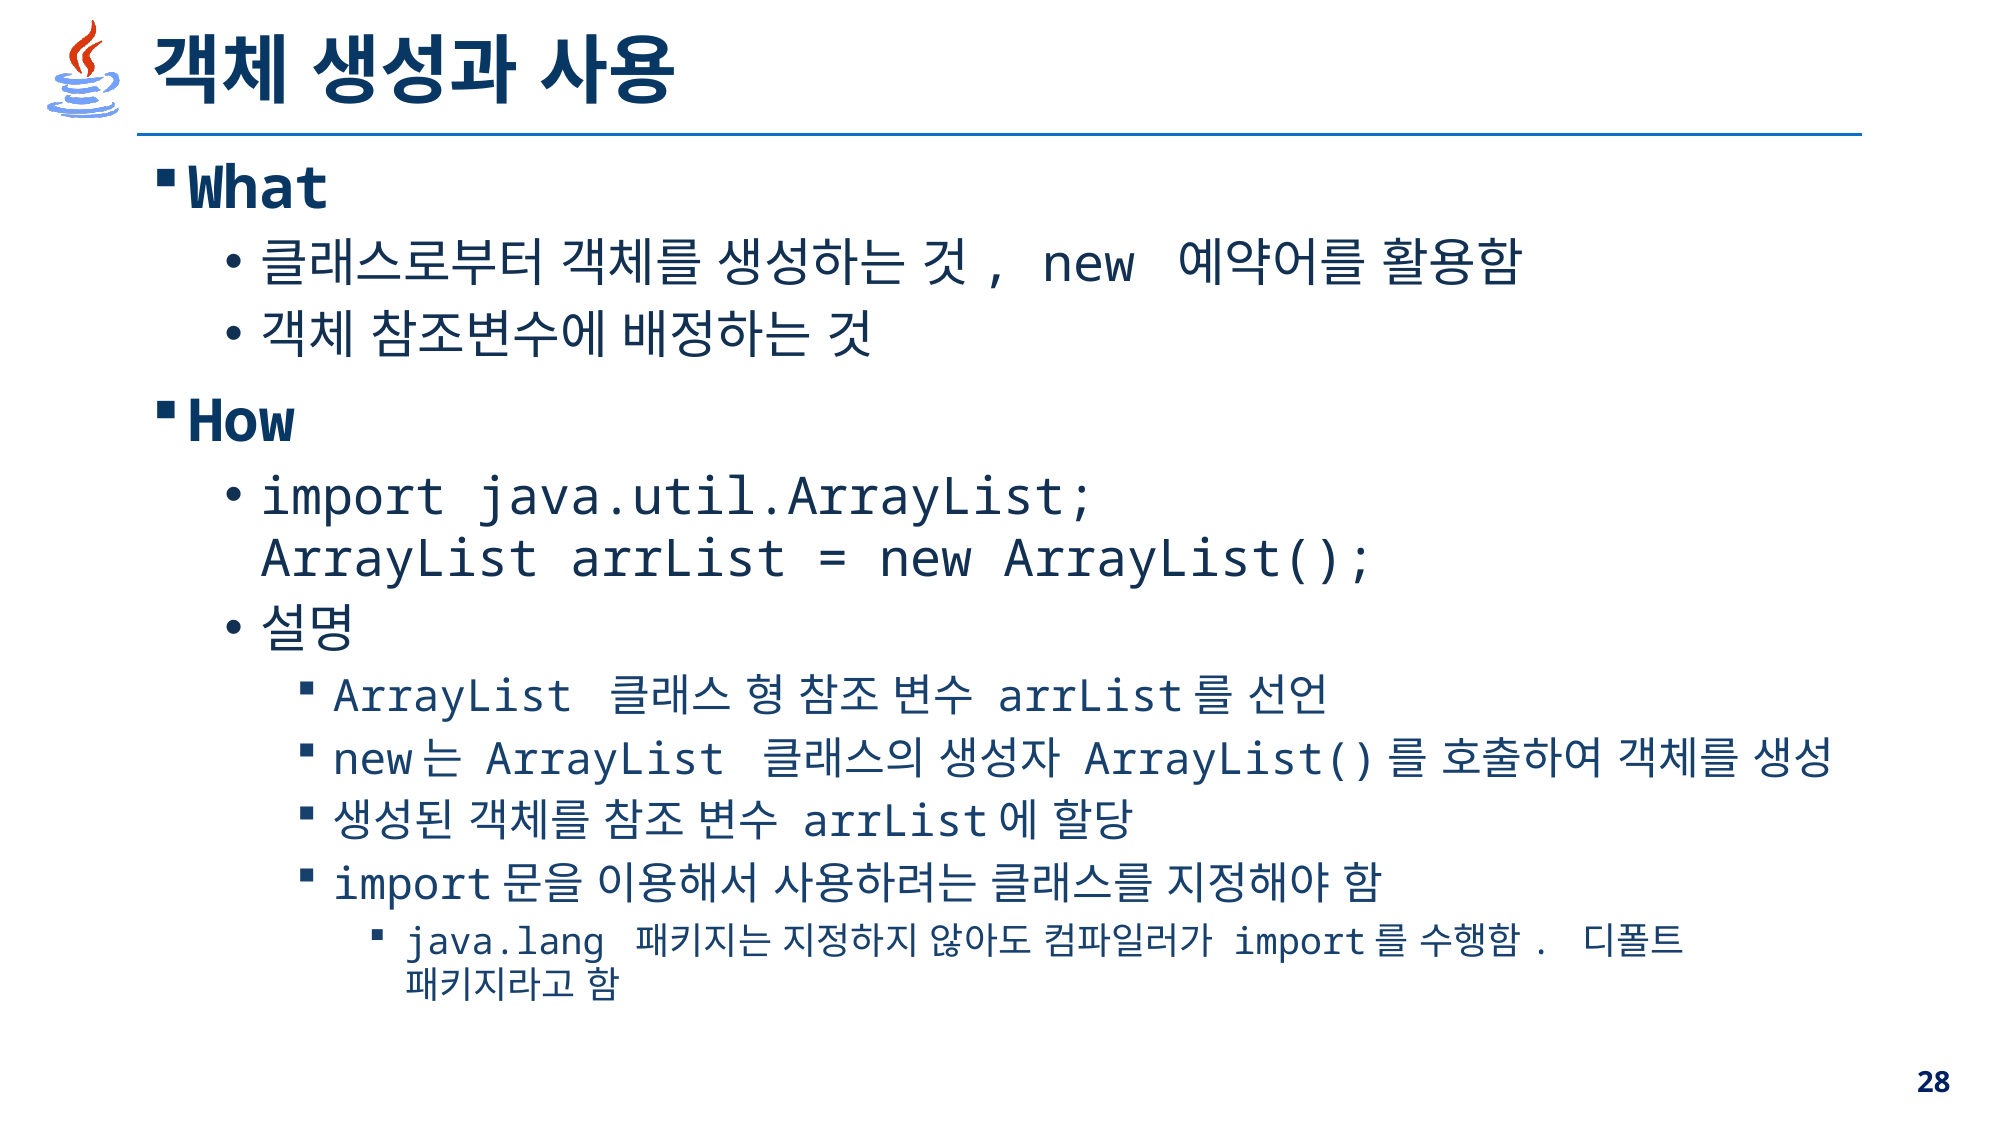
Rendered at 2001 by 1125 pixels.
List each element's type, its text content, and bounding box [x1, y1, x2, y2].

title 객체 생성과 사용 [137, 21, 1863, 126]
slide_number 28 [1862, 1053, 1966, 1114]
list What 클래스로부터 객체를 생성하는 것, new 예약어를 활용함 객체 참조변수에 배정하는 것 How import java.util.ArrayList; ArrayList arrList = new ArrayList(); 설명 ArrayList 클래스 형 참조 변수 arrList를 선언 new는 ArrayList 클래스의 생성자 ArrayList()를 호출하여 객체를 생성 생성된 객체를 참조 변수 arrList에 할당 import문을 이용해서 사용하려는 클래스를 지정해야 함 java.lang 패키지는 지정하지 않아도 컴파일러가 import를 수행함. 디폴트 패키지라고 함 [137, 142, 1863, 1038]
picture [34, 20, 132, 118]
